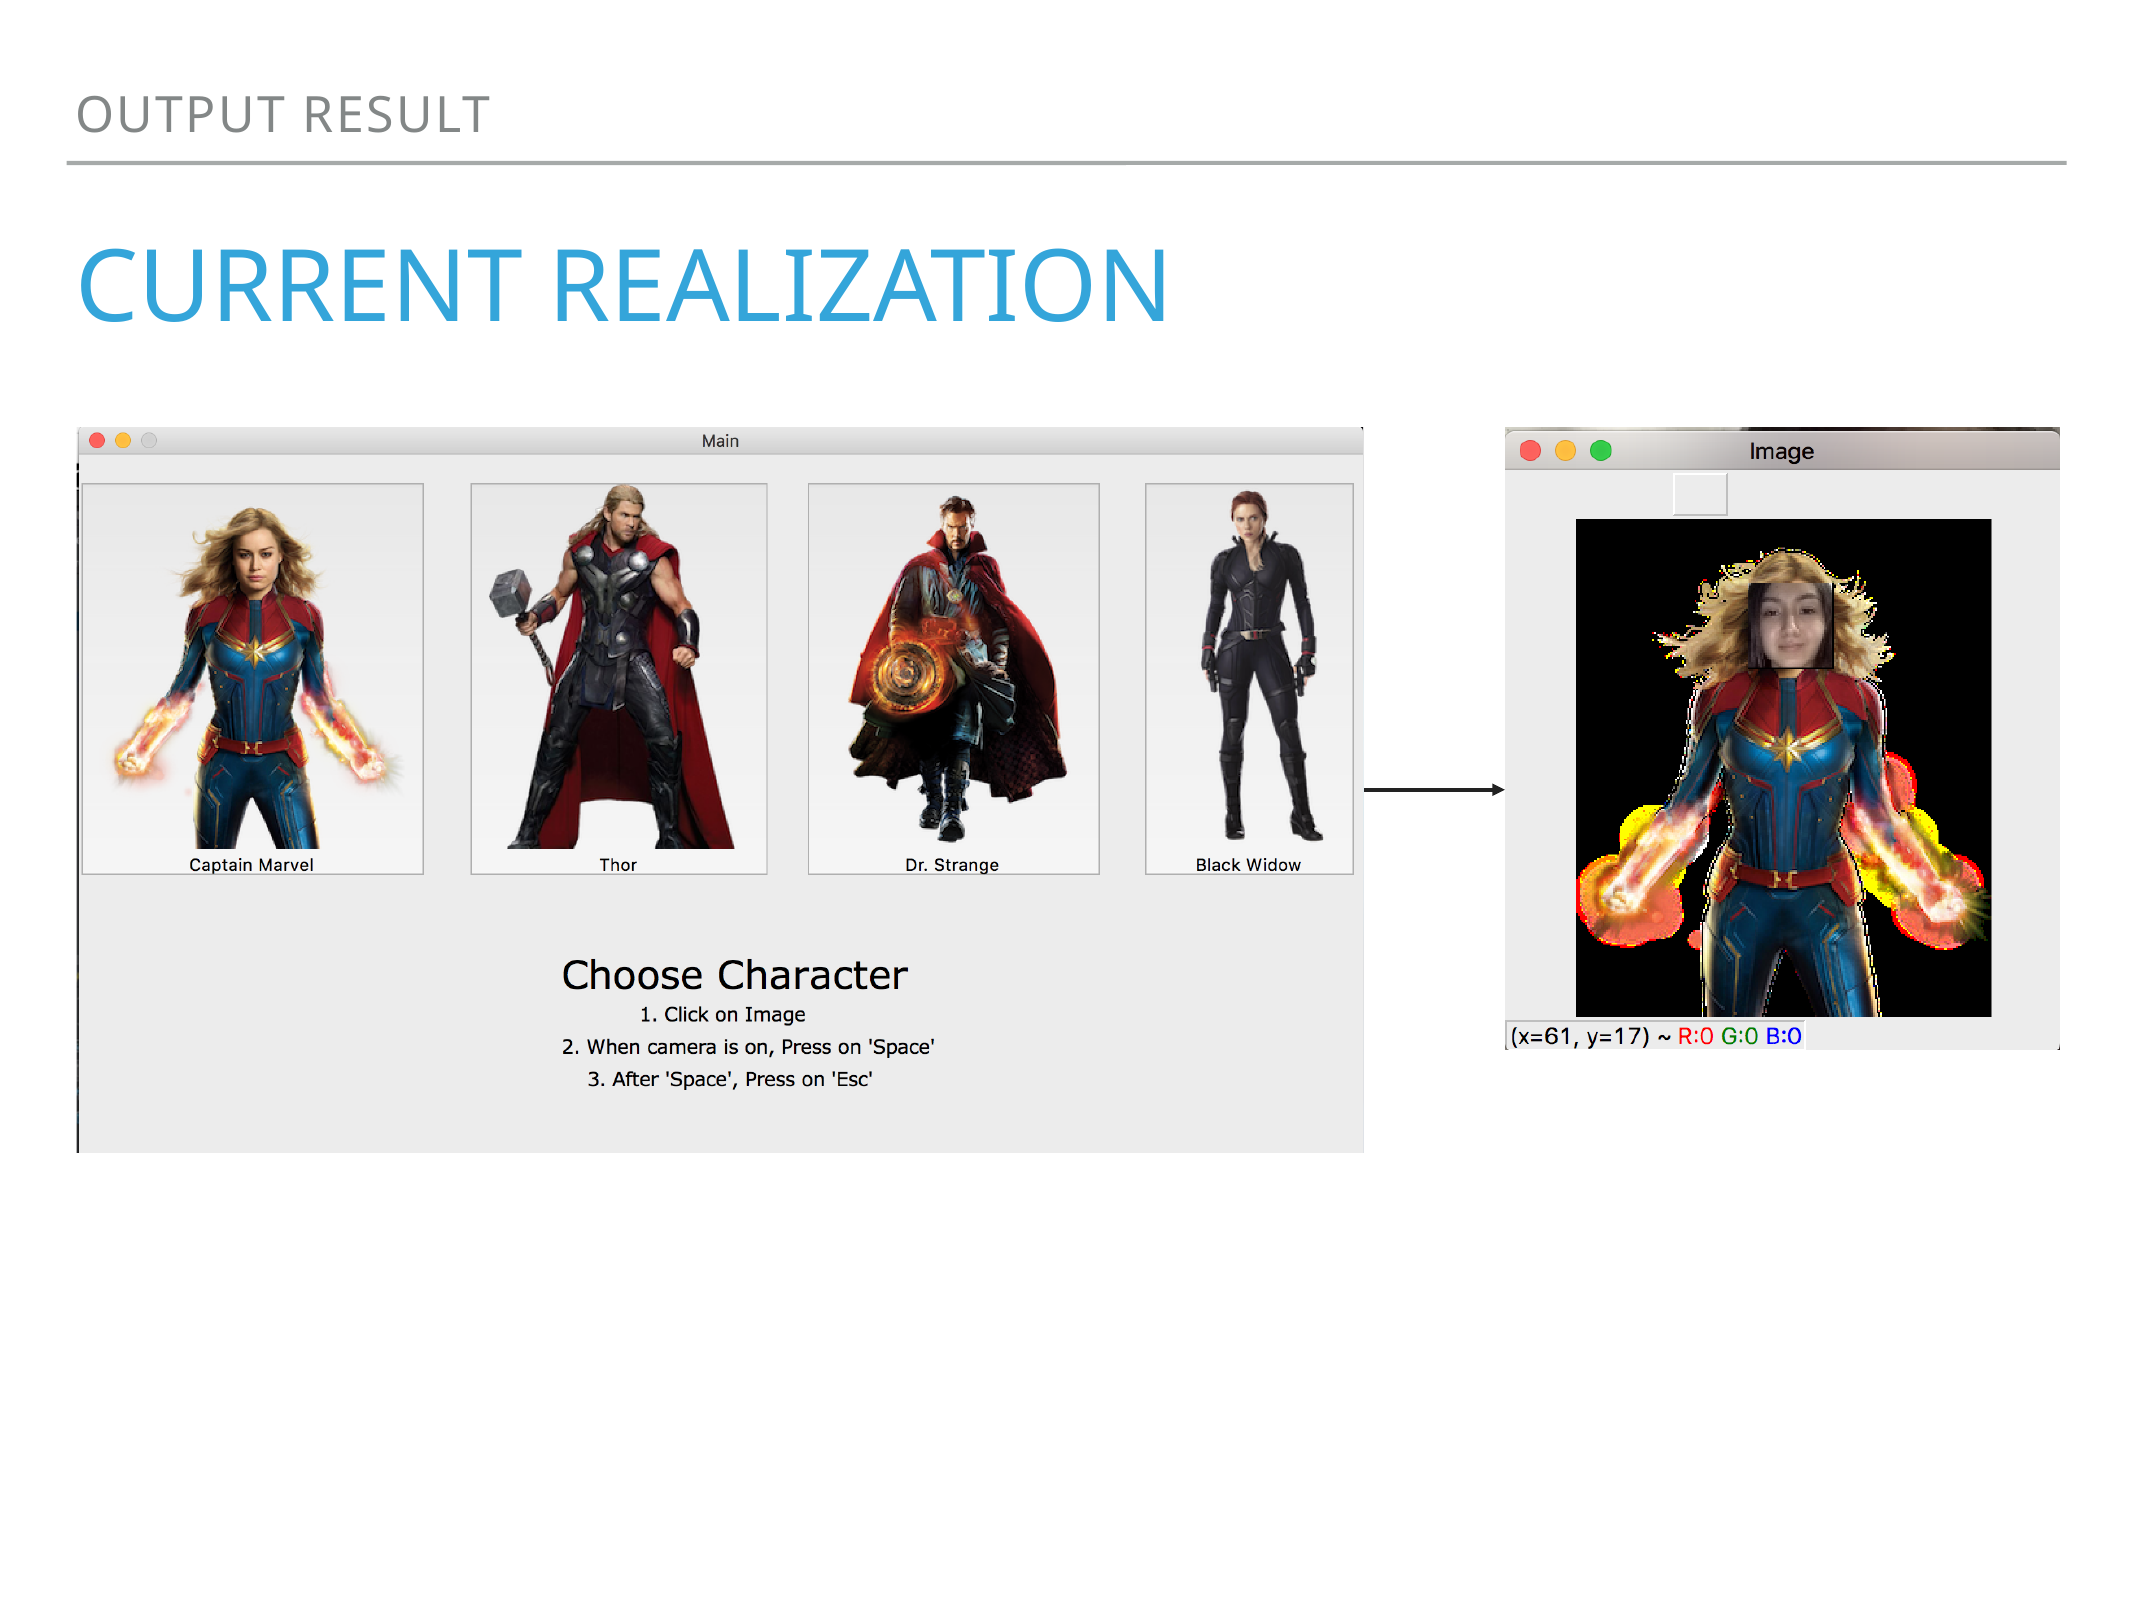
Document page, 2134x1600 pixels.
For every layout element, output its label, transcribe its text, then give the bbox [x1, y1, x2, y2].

picture [76, 426, 1364, 1153]
picture [1505, 426, 2060, 1050]
title Current realization [66, 236, 2068, 356]
text_box [1364, 783, 1505, 796]
text_box Output result [66, 85, 1900, 150]
